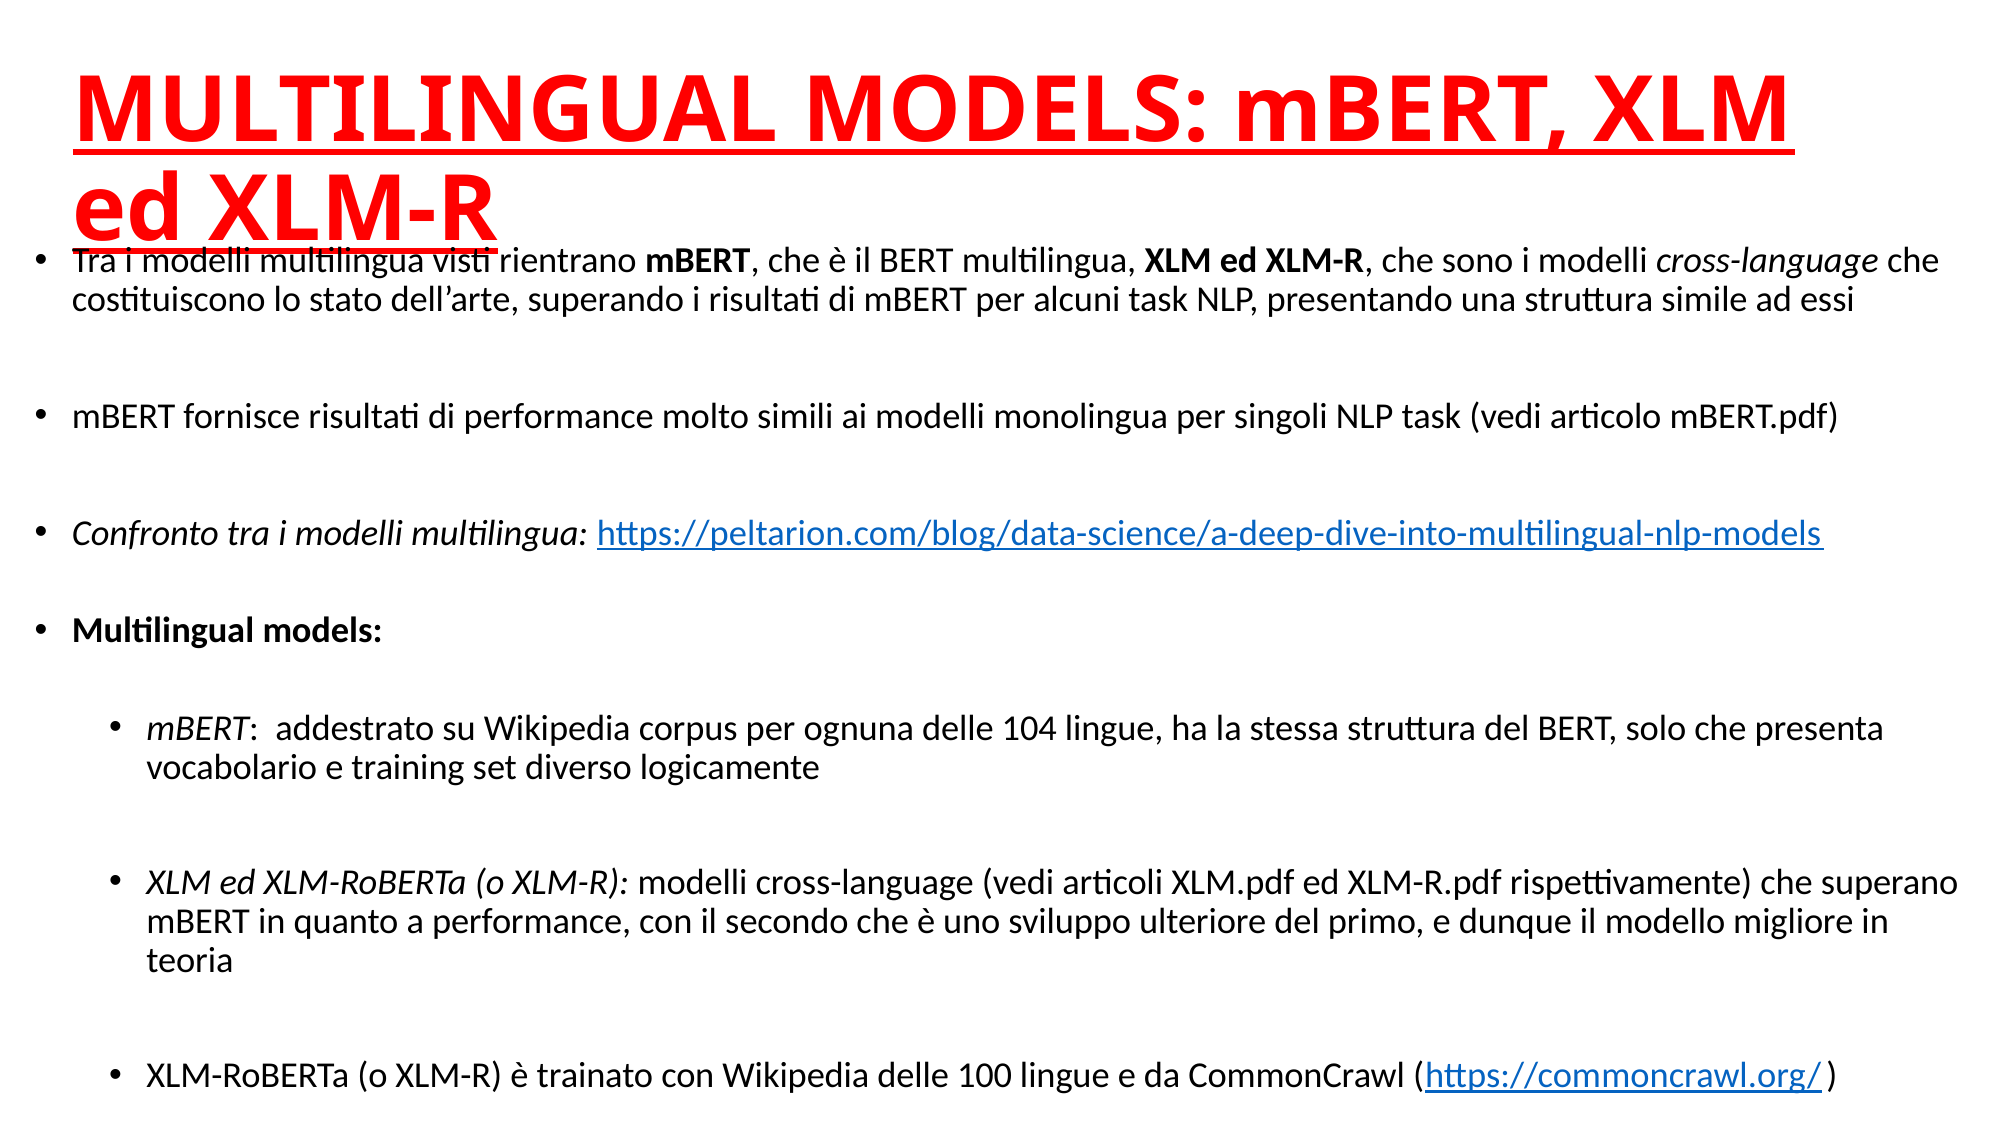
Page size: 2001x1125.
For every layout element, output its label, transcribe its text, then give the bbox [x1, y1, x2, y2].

list Tra i modelli multilingua visti rientrano mBERT, che è il BERT multilingua, XLM ed XLM-R, che sono i modelli cross-language che costituiscono lo stato dell’arte, superando i risultati di mBERT per alcuni task NLP, presentando una struttura simile ad essi mBERT fornisce risultati di performance molto simili ai modelli monolingua per singoli NLP task (vedi articolo mBERT.pdf) Confronto tra i modelli multilingua: https://peltarion.com/blog/data-science/a-deep-dive-into-multilingual-nlp-models Multilingual models: mBERT: addestrato su Wikipedia corpus per ognuna delle 104 lingue, ha la stessa struttura del BERT, solo che presenta vocabolario e training set diverso logicamente XLM ed XLM-RoBERTa (o XLM-R): modelli cross-language (vedi articoli XLM.pdf ed XLM-R.pdf rispettivamente) che superano mBERT in quanto a performance, con il secondo che è uno sviluppo ulteriore del primo, e dunque il modello migliore in teoria XLM-RoBERTa (o XLM-R) è trainato con Wikipedia delle 100 lingue e da CommonCrawl (https://commoncrawl.org/ ) [19, 233, 1978, 1108]
title MULTILINGUAL MODELS: mBERT, XLM ed XLM-R [57, 59, 1863, 233]
